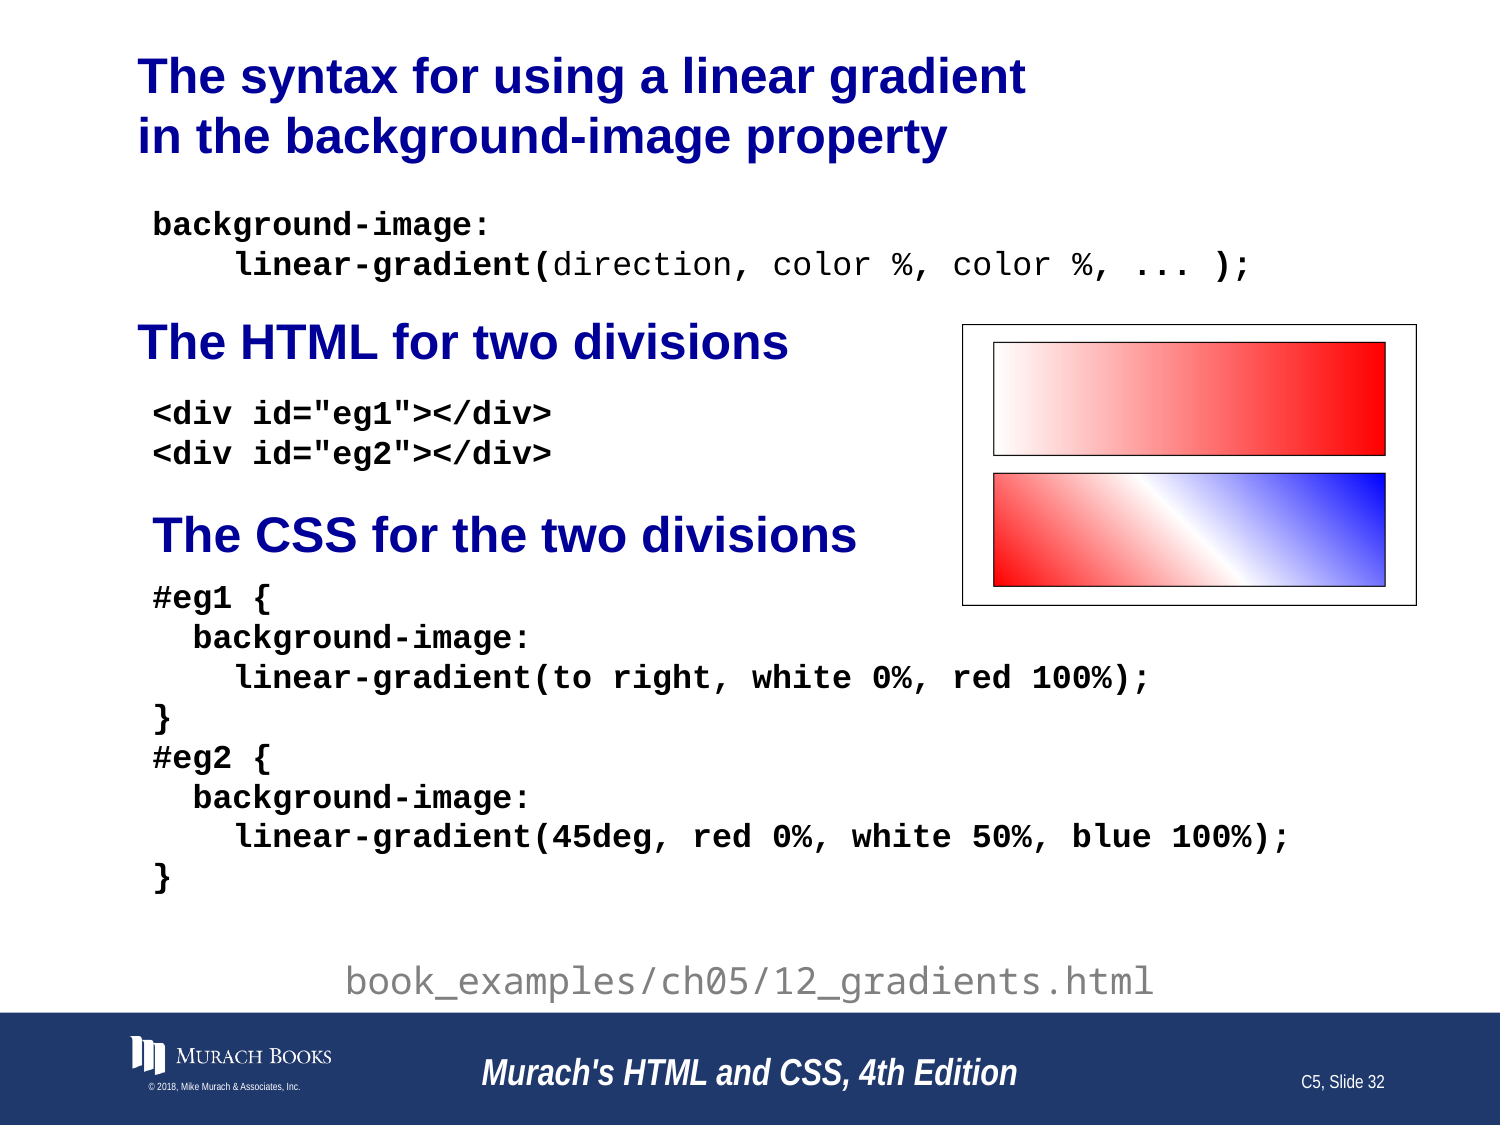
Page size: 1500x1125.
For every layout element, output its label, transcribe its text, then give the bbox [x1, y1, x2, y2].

text_box book_examples/ch05/12_gradients.html [268, 949, 1232, 1010]
slide_number Murach's HTML and CSS, 4th Edition [450, 1025, 1050, 1100]
list background-image: linear-gradient(direction, color %, color %, ... ); [137, 194, 1350, 295]
title The syntax for using a linear gradient in the background-image property [137, 43, 1338, 165]
text_box <div id="eg1"></div> <div id="eg2"></div> The CSS for the two divisions #eg1 { background-image: linear-gradient(to right, white 0%, red 100%); } #eg2 { background-image: linear-gradient(45deg, red 0%, white 50%, blue 100%); } [137, 384, 1350, 936]
text_box The HTML for two divisions [137, 309, 1338, 370]
slide_number C5, Slide 32 [1087, 1025, 1400, 1100]
picture [962, 324, 1417, 606]
footer © 2018, Mike Murach & Associates, Inc. [0, 1025, 450, 1100]
